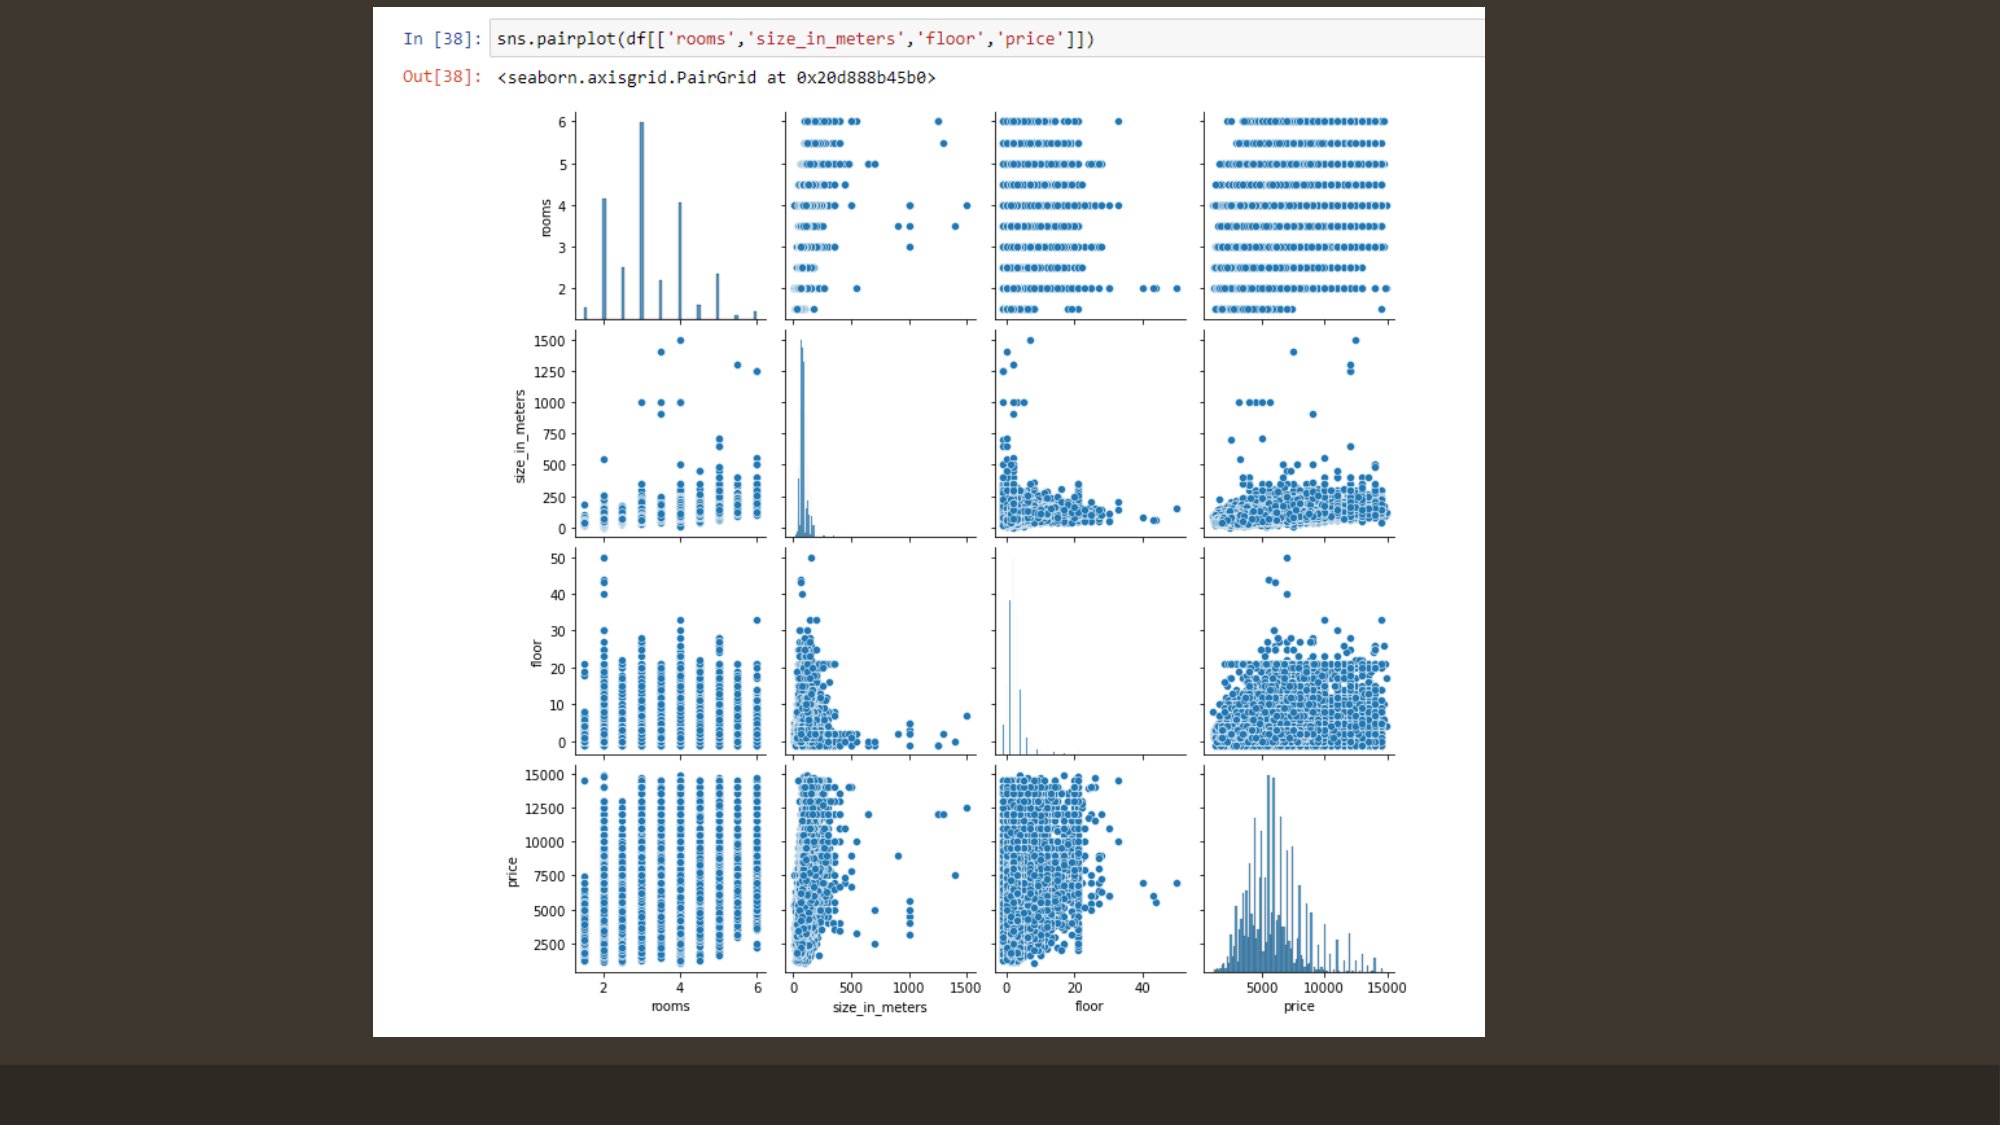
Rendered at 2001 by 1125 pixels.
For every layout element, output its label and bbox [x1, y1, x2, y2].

list [373, 7, 1485, 1037]
